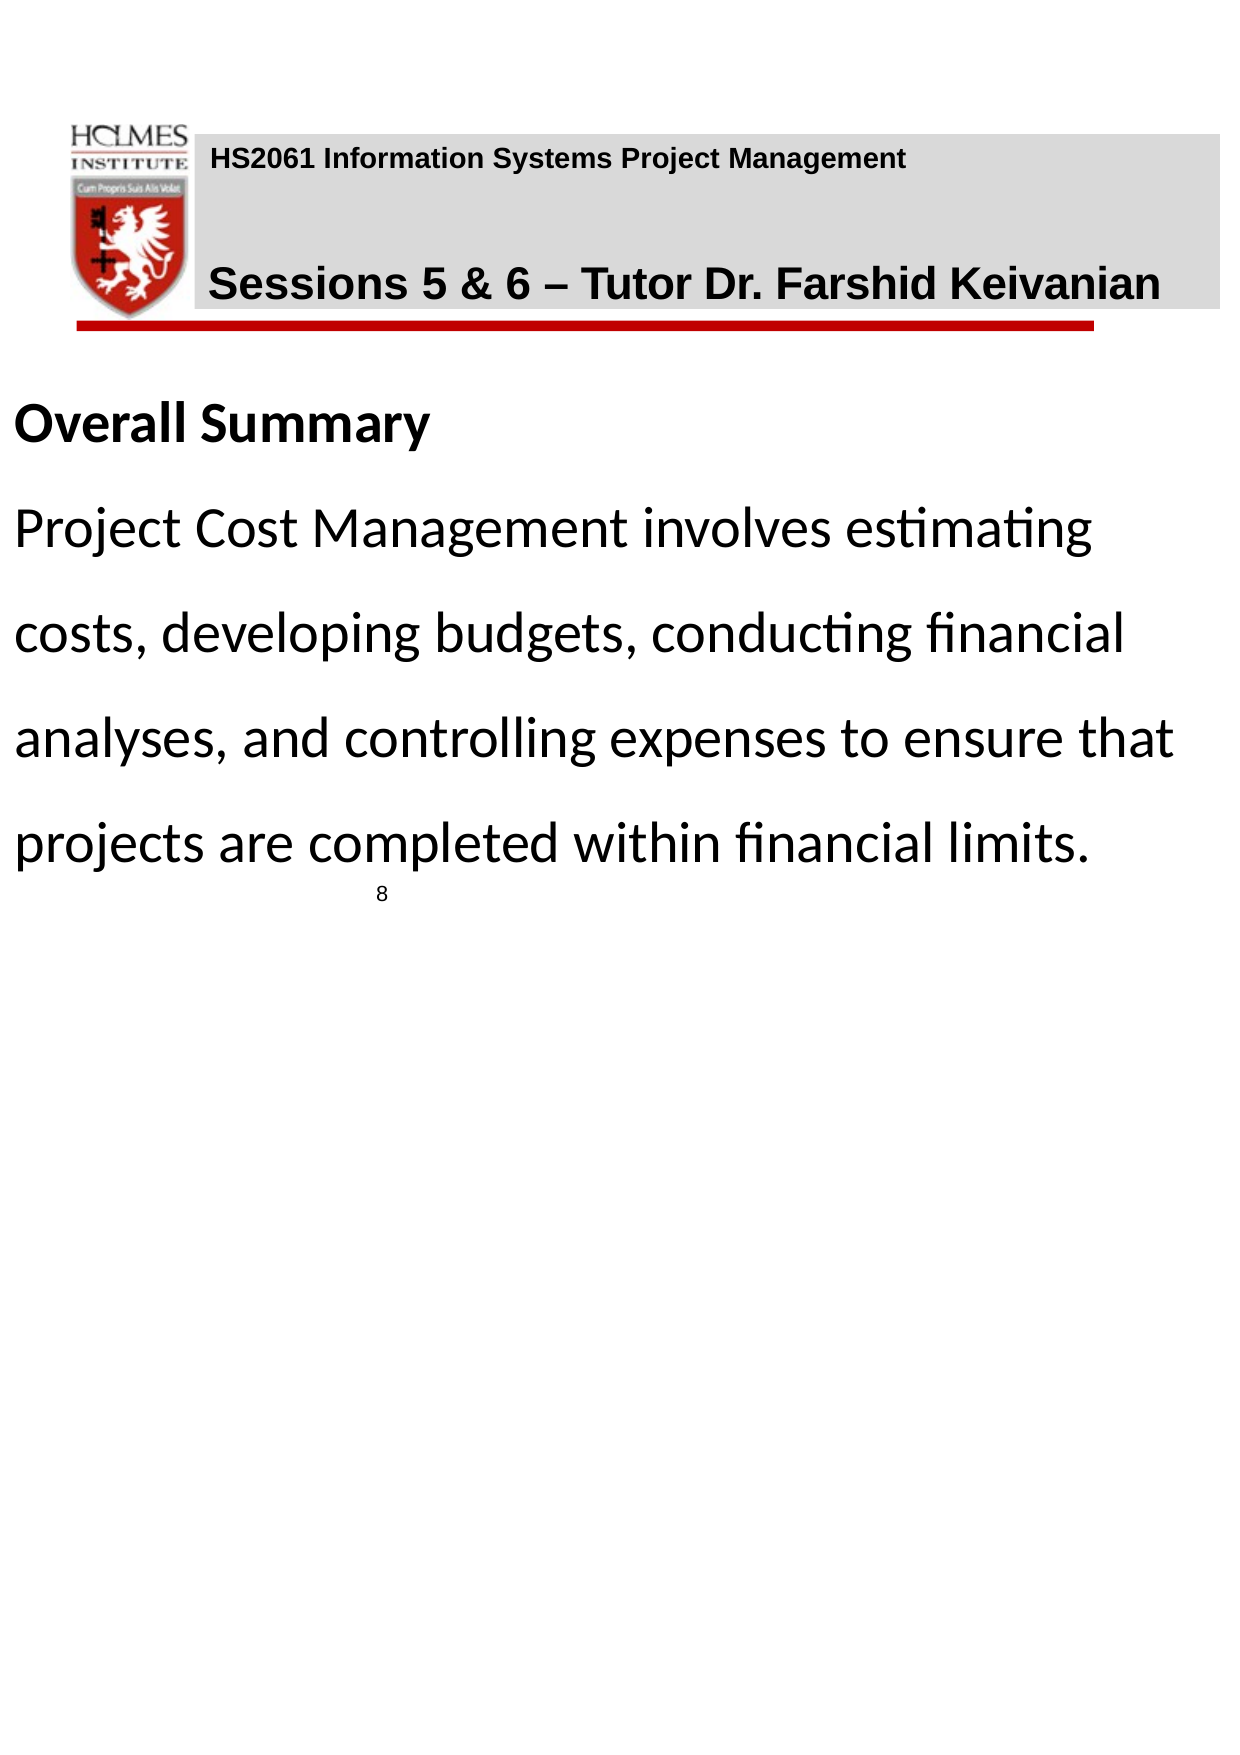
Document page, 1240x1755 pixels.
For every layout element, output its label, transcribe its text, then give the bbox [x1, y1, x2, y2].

text_box HS2061 Information Systems Project Management Sessions 5 & 6 – Tutor Dr. Farshid Keivanian [1098, 134, 1220, 309]
text_box 08 [375, 884, 398, 907]
text_box Overall Summary Project Cost Management involves estimating costs, developing budgets, conducting financial analyses, and controlling expenses to ensure that projects are completed within financial limits. [0, 342, 1240, 882]
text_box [70, 123, 1095, 332]
